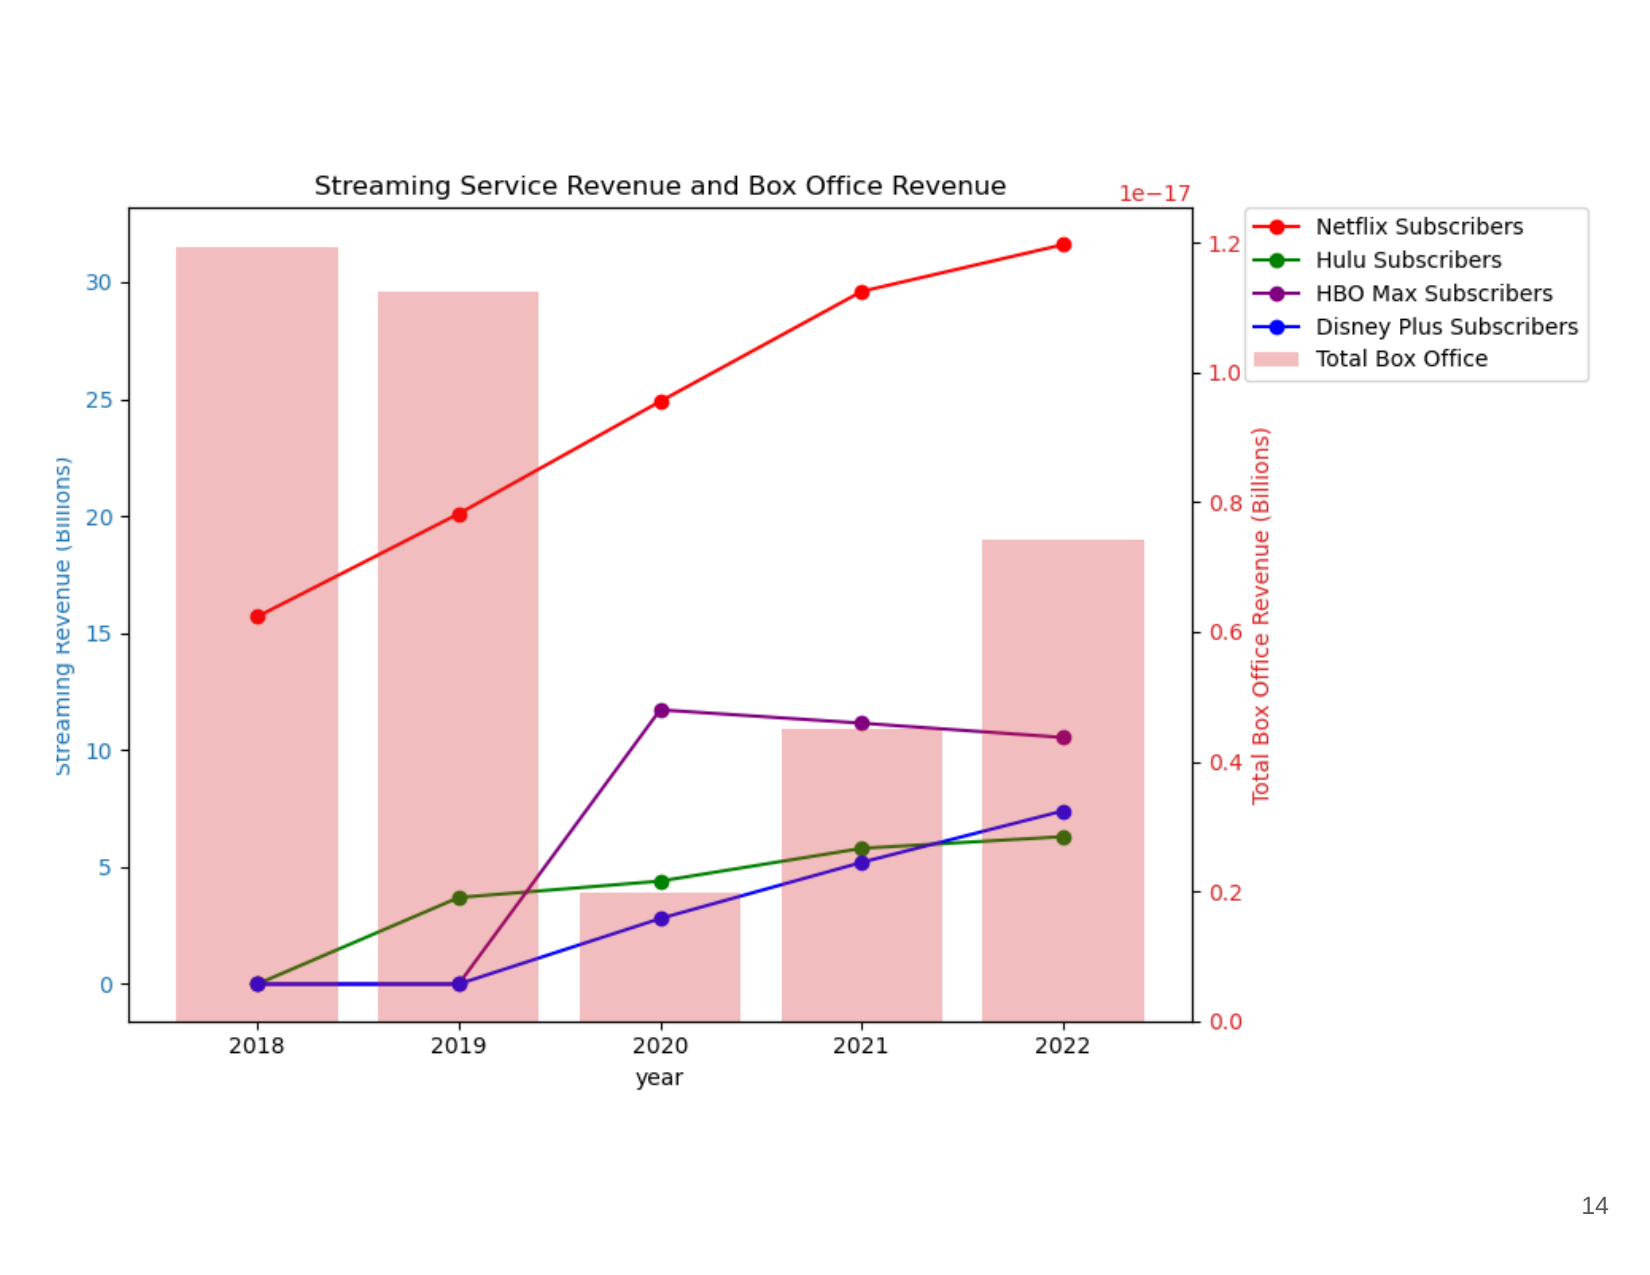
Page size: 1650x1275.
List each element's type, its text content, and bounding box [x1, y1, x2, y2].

picture [56, 160, 1594, 1115]
slide_number ‹#› [1528, 1155, 1628, 1254]
